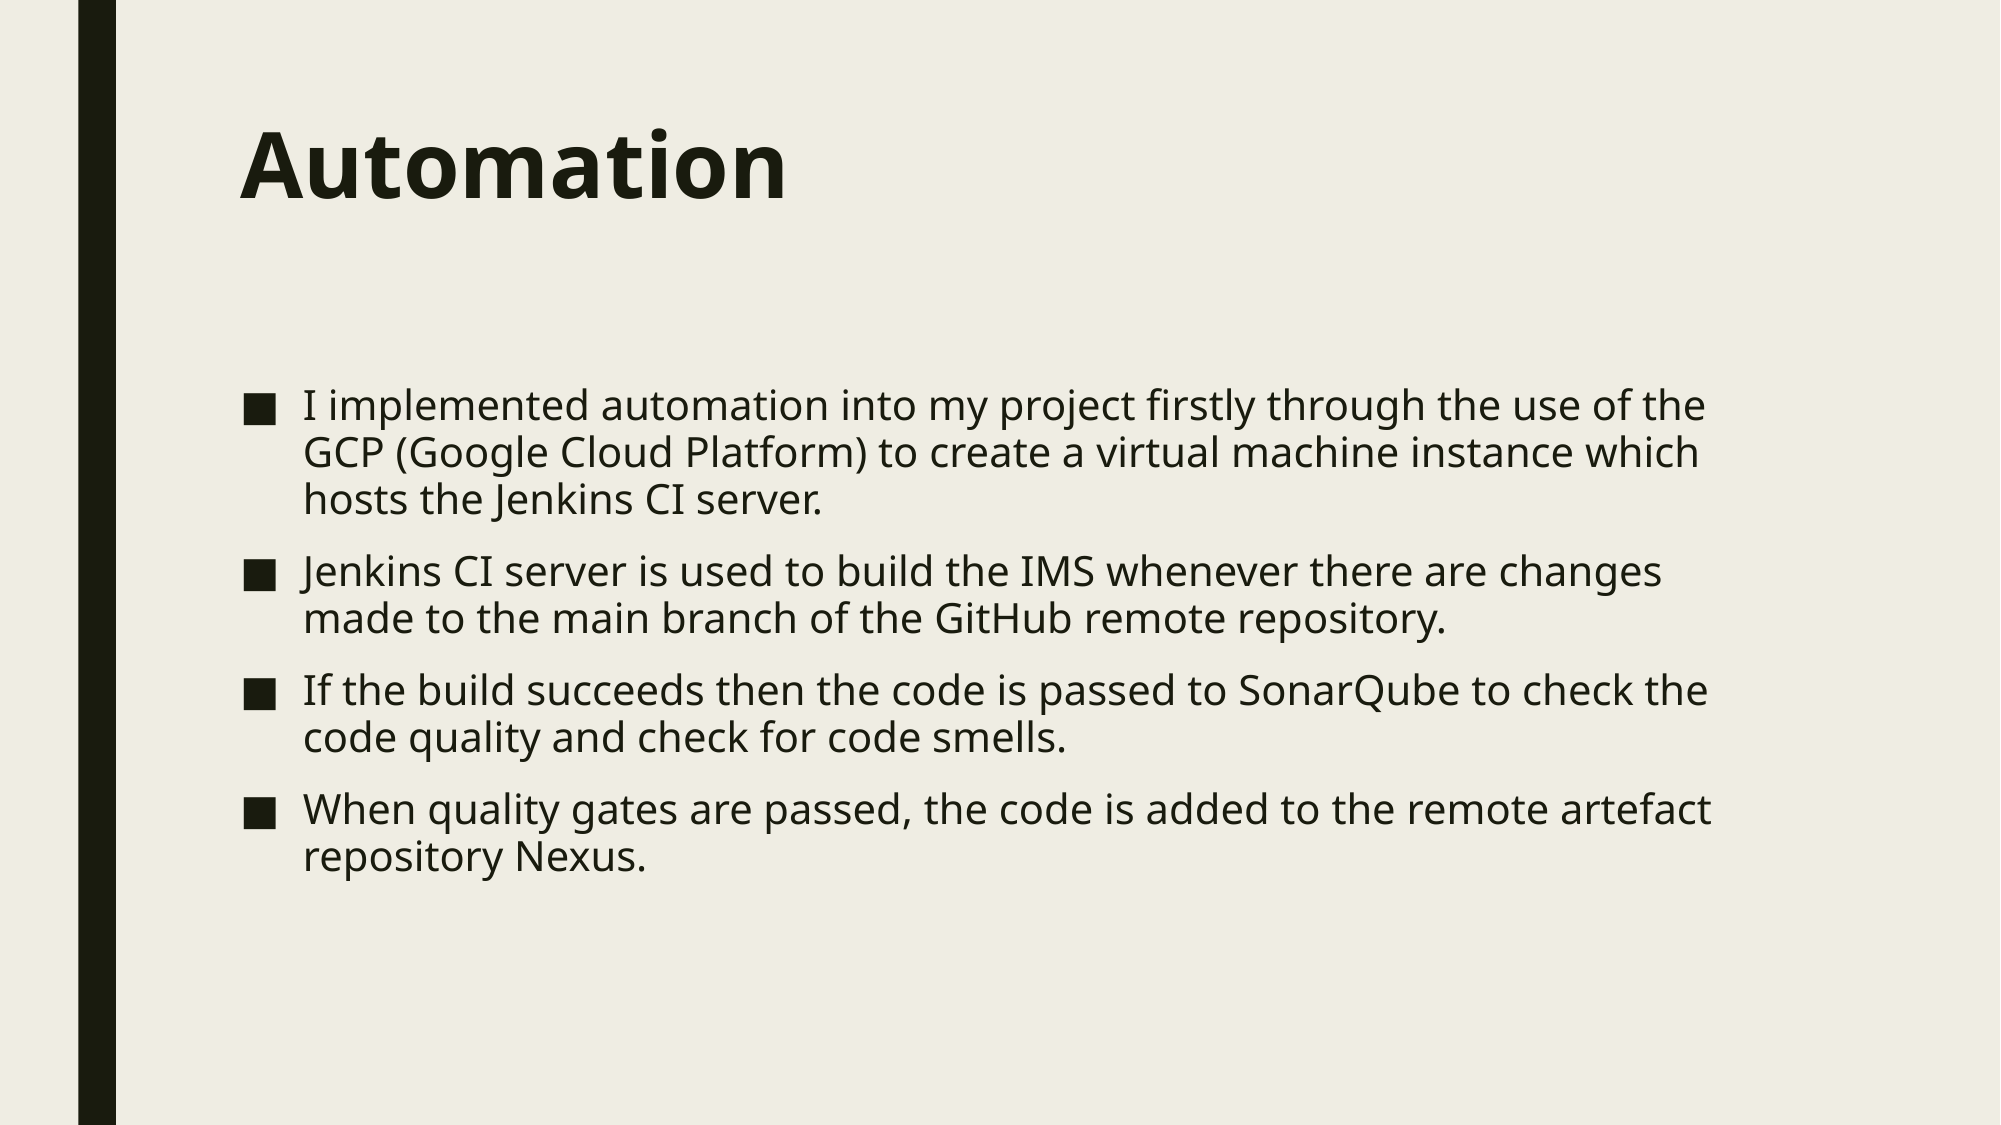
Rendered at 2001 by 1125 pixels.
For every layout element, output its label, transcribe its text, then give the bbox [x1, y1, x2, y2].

title Automation [225, 112, 1800, 357]
list I implemented automation into my project firstly through the use of the GCP (Google Cloud Platform) to create a virtual machine instance which hosts the Jenkins CI server. Jenkins CI server is used to build the IMS whenever there are changes made to the main branch of the GitHub remote repository. If the build succeeds then the code is passed to SonarQube to check the code quality and check for code smells. When quality gates are passed, the code is added to the remote artefact repository Nexus. [225, 375, 1800, 963]
